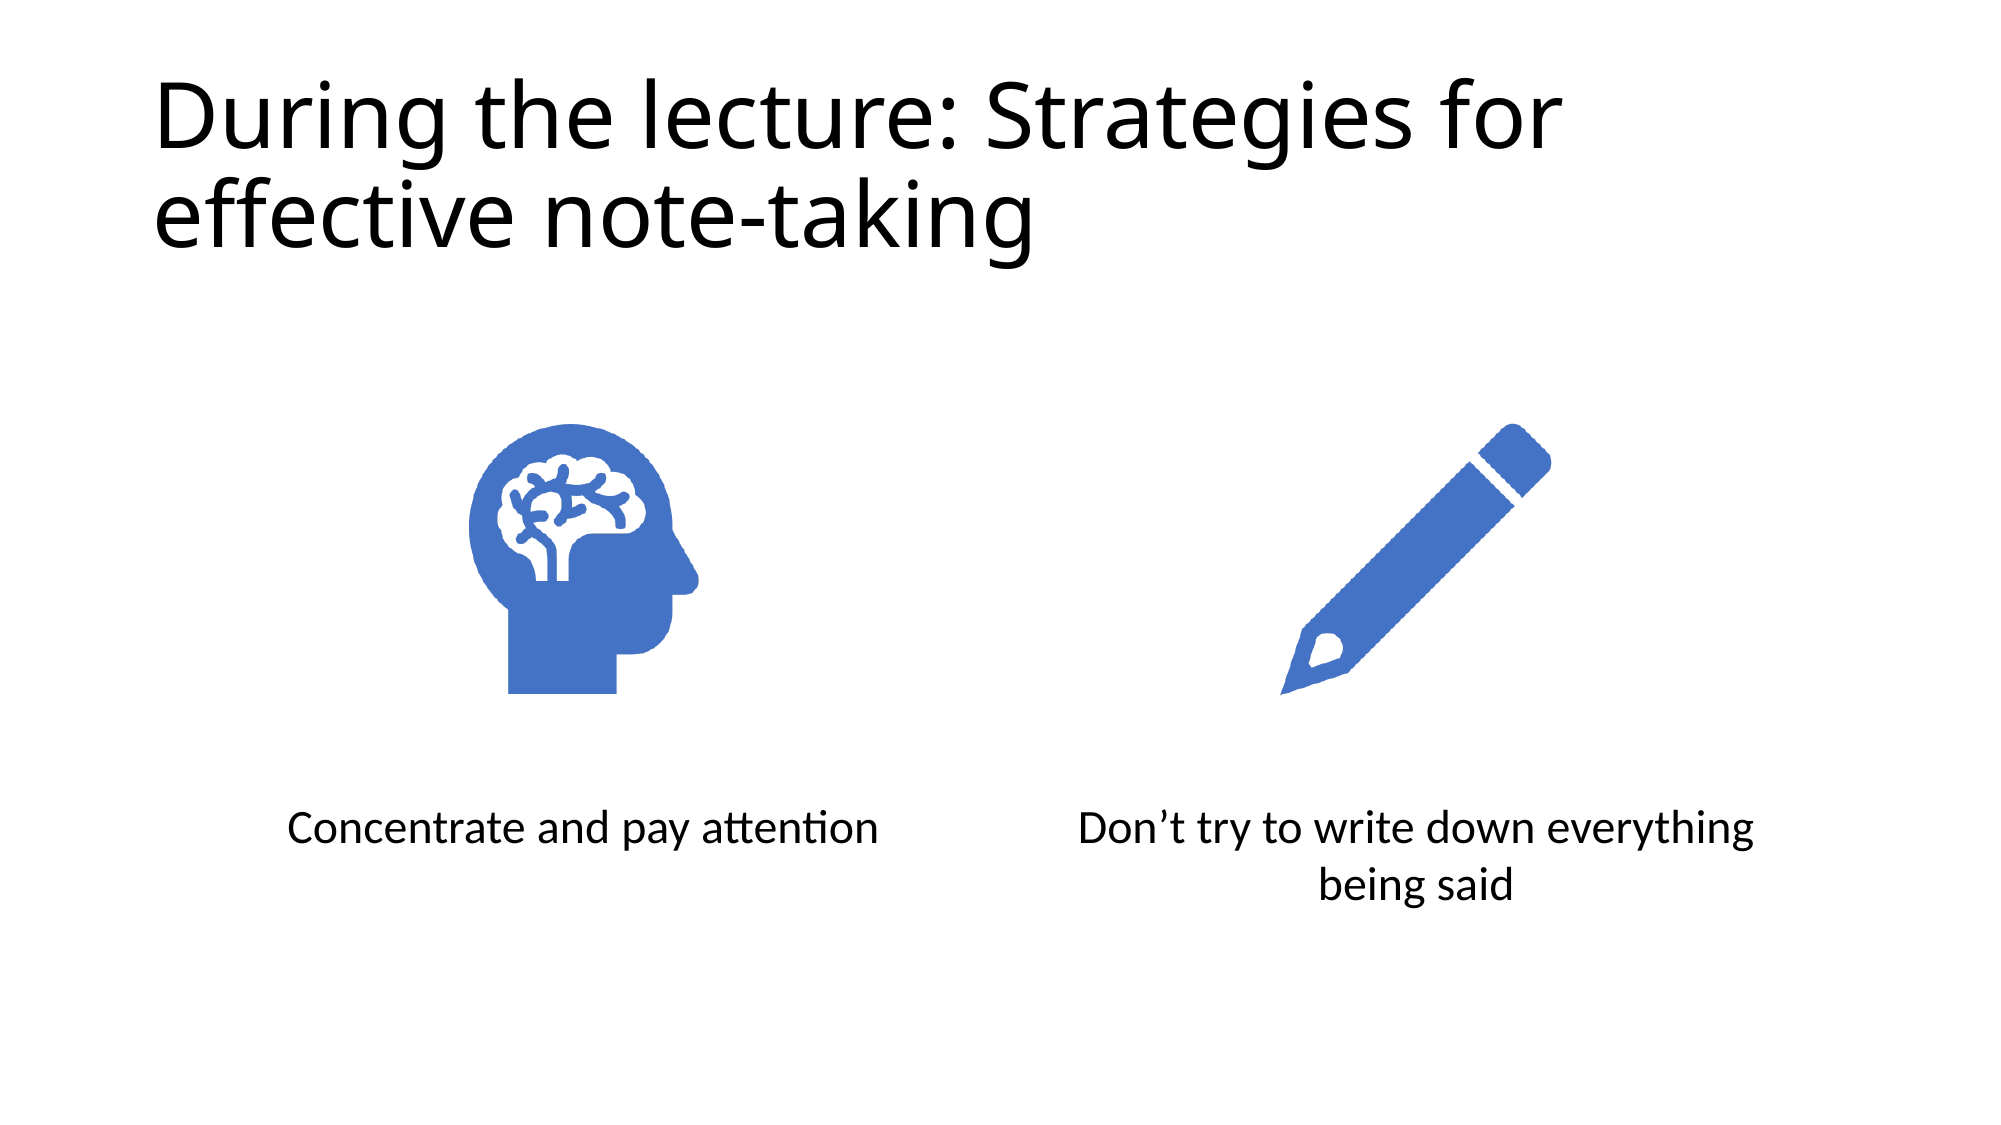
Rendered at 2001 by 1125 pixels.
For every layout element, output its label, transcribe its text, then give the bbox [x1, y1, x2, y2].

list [137, 299, 1863, 1014]
title During the lecture: Strategies for effective note-taking [137, 59, 1863, 278]
